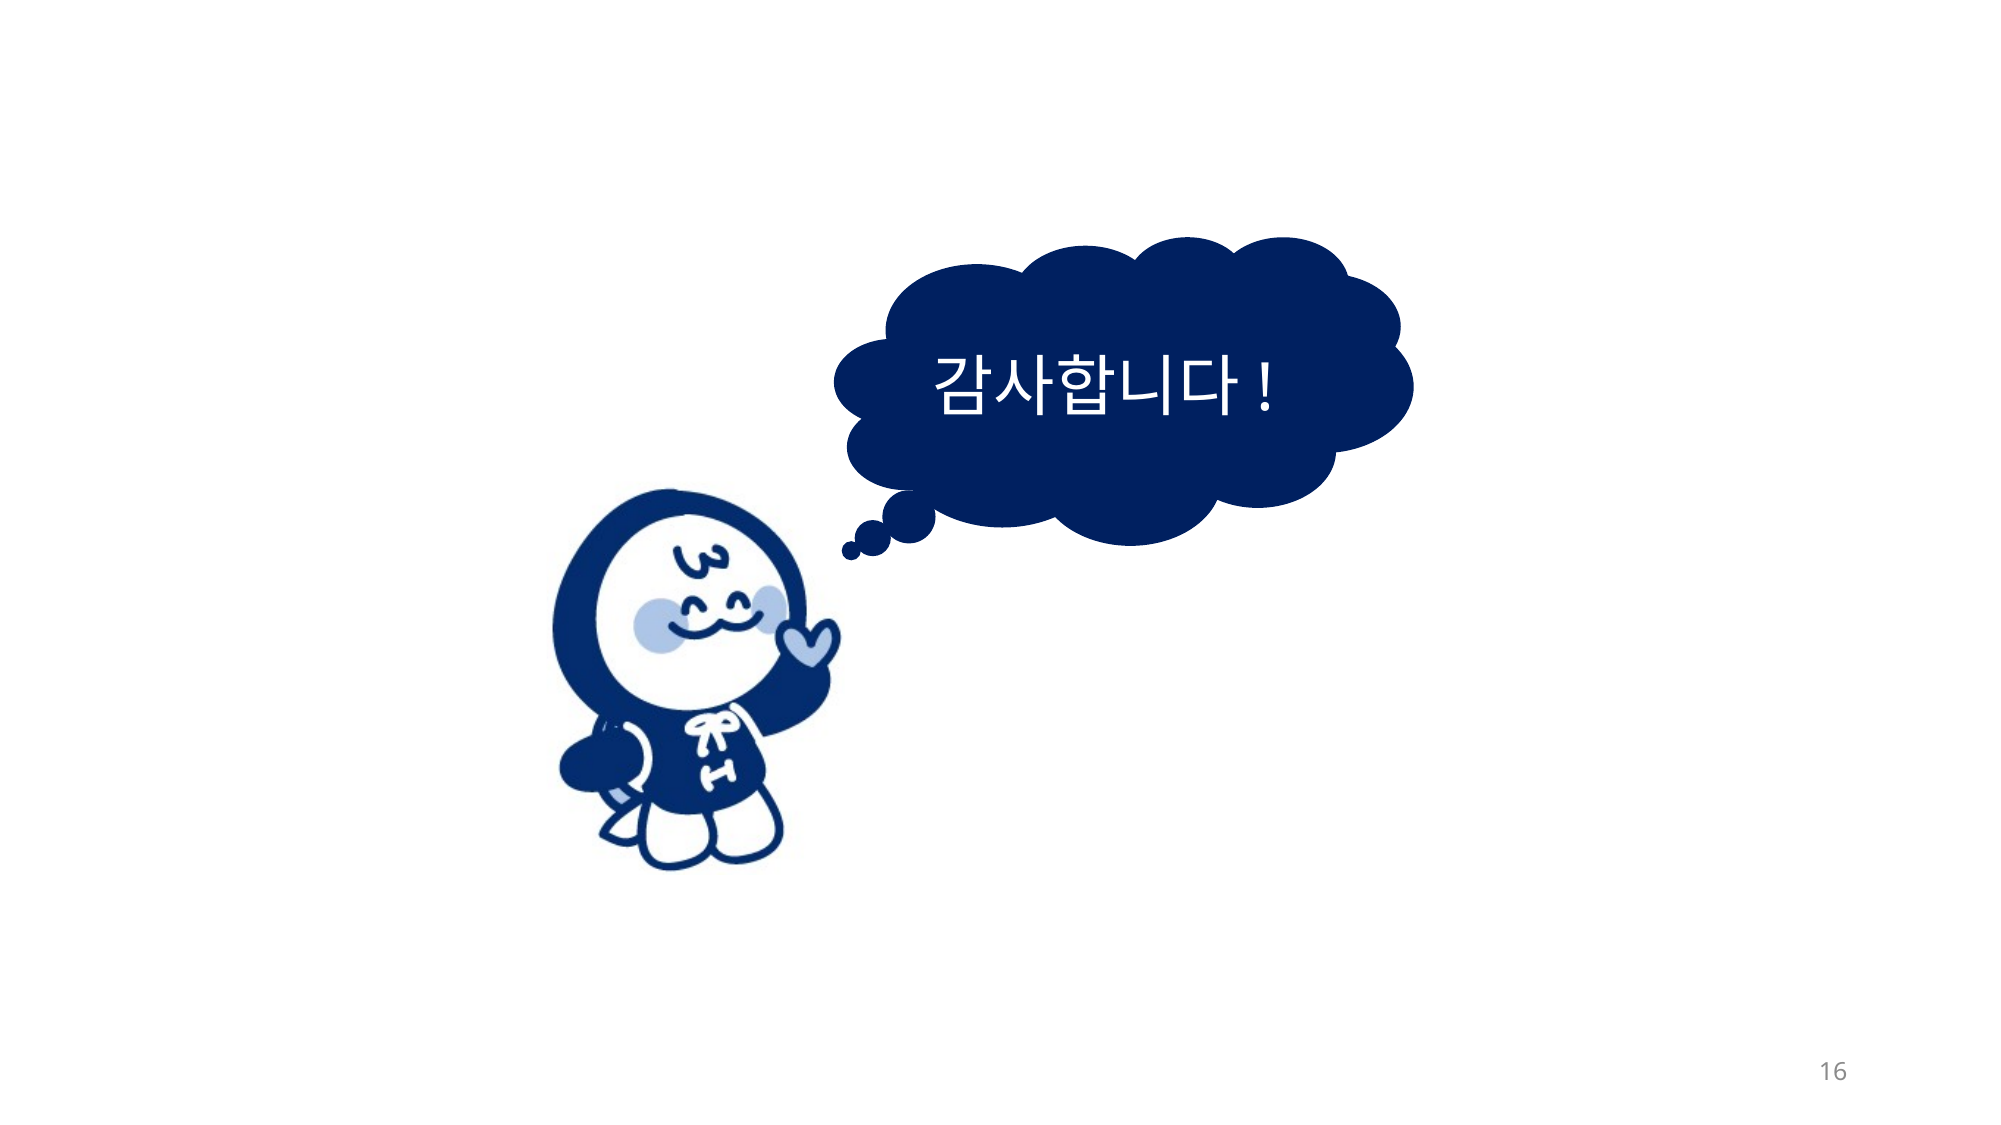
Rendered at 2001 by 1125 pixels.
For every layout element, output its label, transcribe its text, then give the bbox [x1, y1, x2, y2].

text_box 감사합니다! [833, 237, 1414, 561]
picture [546, 481, 845, 875]
slide_number 16 [1412, 1042, 1863, 1103]
